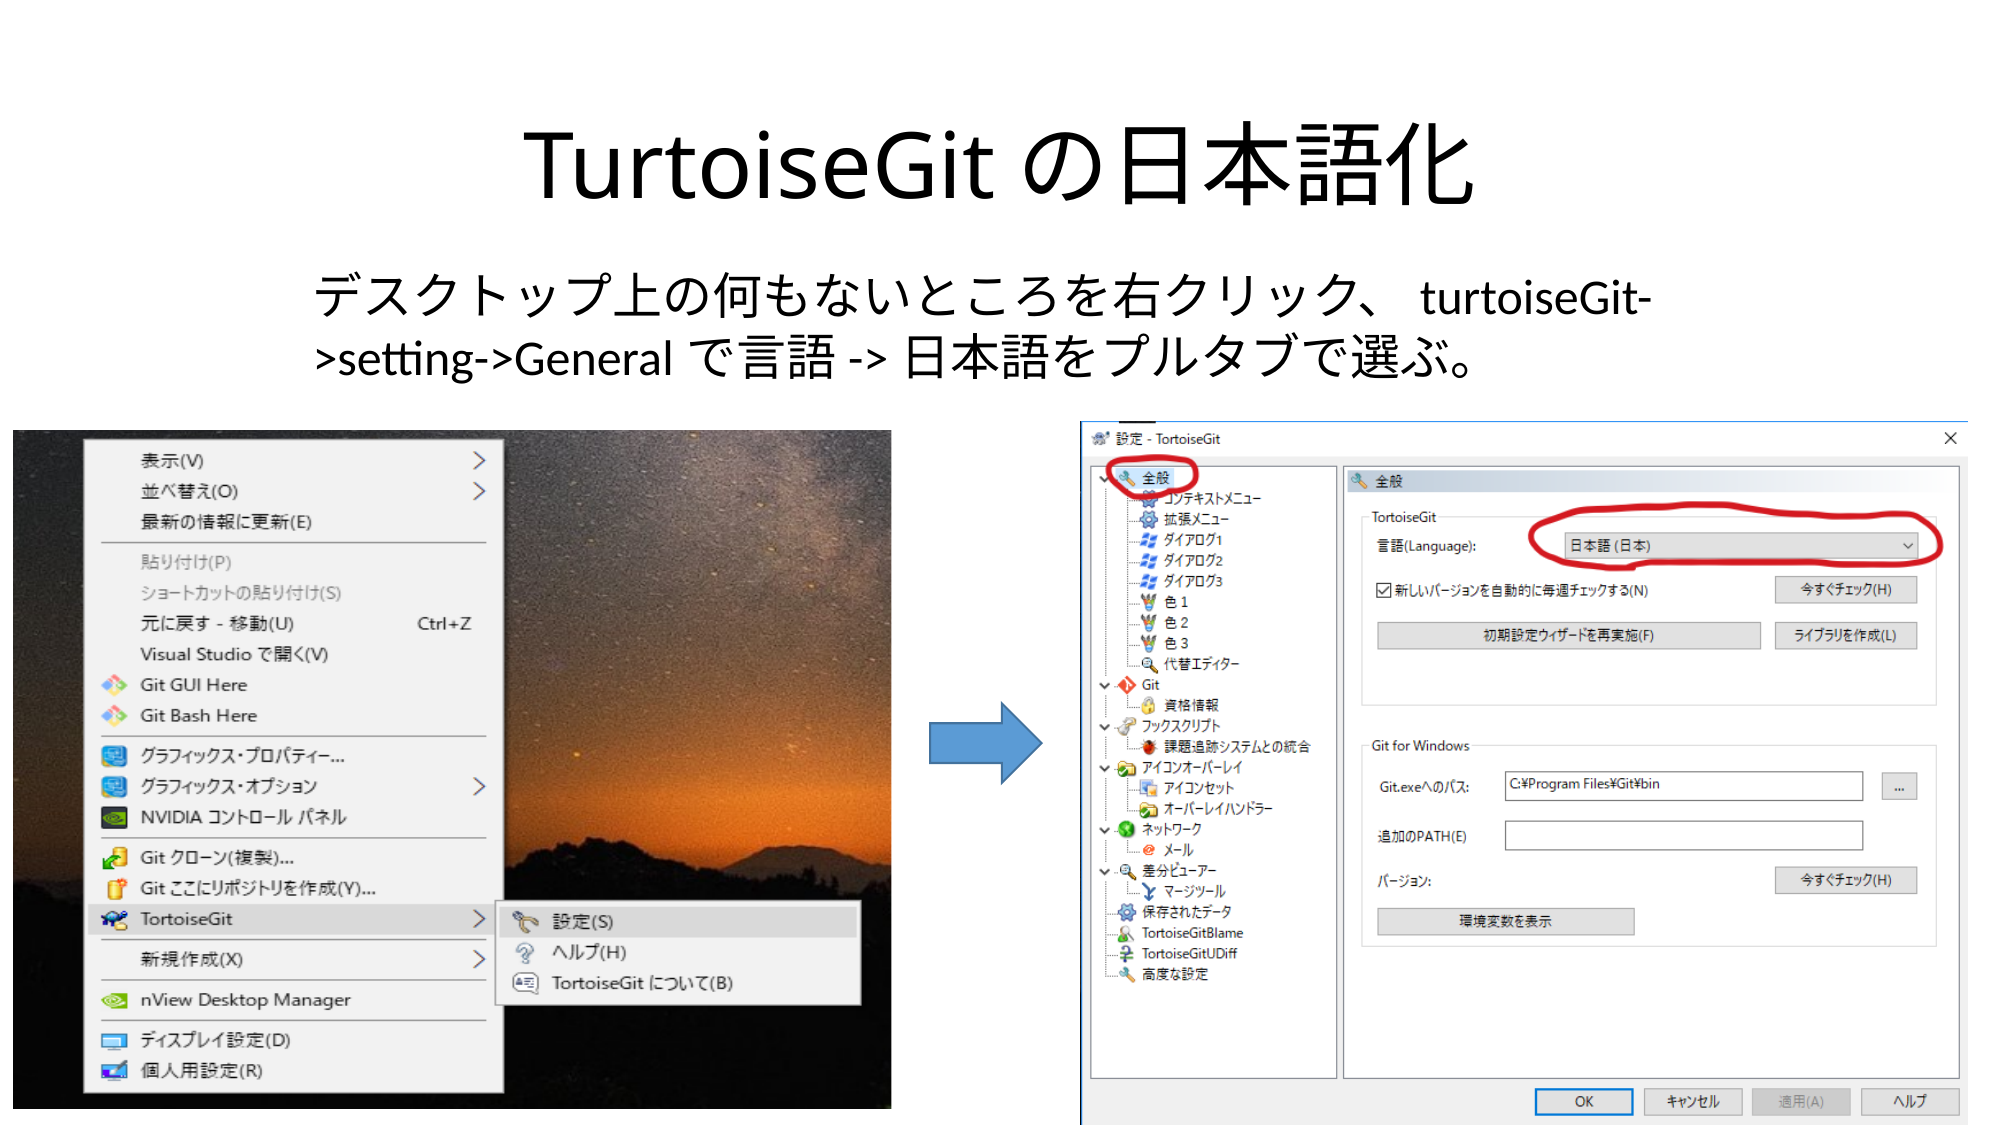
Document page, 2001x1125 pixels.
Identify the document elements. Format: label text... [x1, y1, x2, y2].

picture [1080, 421, 1968, 1125]
title TurtoiseGitの日本語化 [137, 59, 1863, 278]
picture [11, 430, 892, 1115]
text_box デスクトップ上の何もないところを右クリック、turtoiseGit->setting->Generalで言語->日本語をプルタブで選ぶ。 [297, 257, 1779, 393]
text_box [929, 700, 1044, 786]
